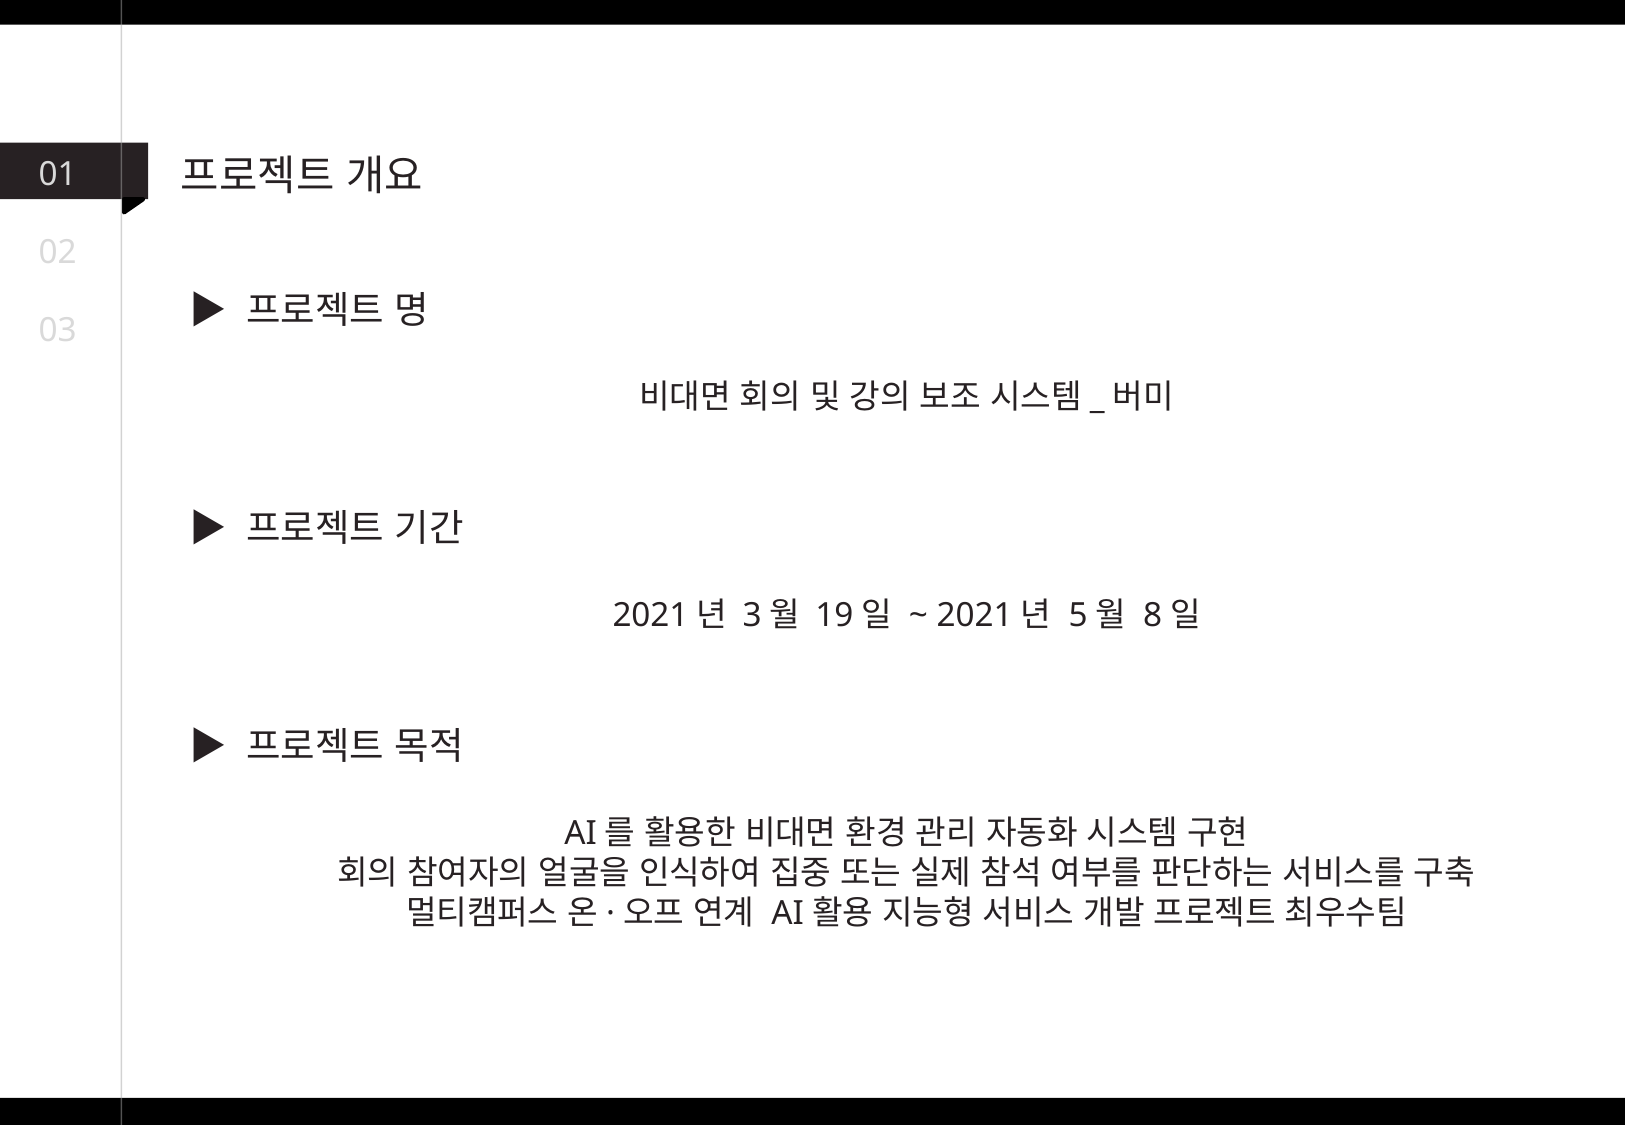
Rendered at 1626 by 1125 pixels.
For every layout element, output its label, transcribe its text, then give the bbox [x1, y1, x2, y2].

text_box 02 [23, 222, 104, 278]
text_box [126, 1096, 1625, 1125]
text_box [126, 0, 1625, 27]
text_box [0, 1096, 117, 1125]
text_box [174, 278, 1503, 424]
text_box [126, 142, 149, 213]
text_box 03 [23, 301, 104, 356]
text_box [0, 142, 117, 213]
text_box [174, 496, 1503, 642]
text_box [0, 0, 117, 27]
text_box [174, 714, 1503, 941]
text_box 프로젝트 개요 [165, 141, 456, 206]
